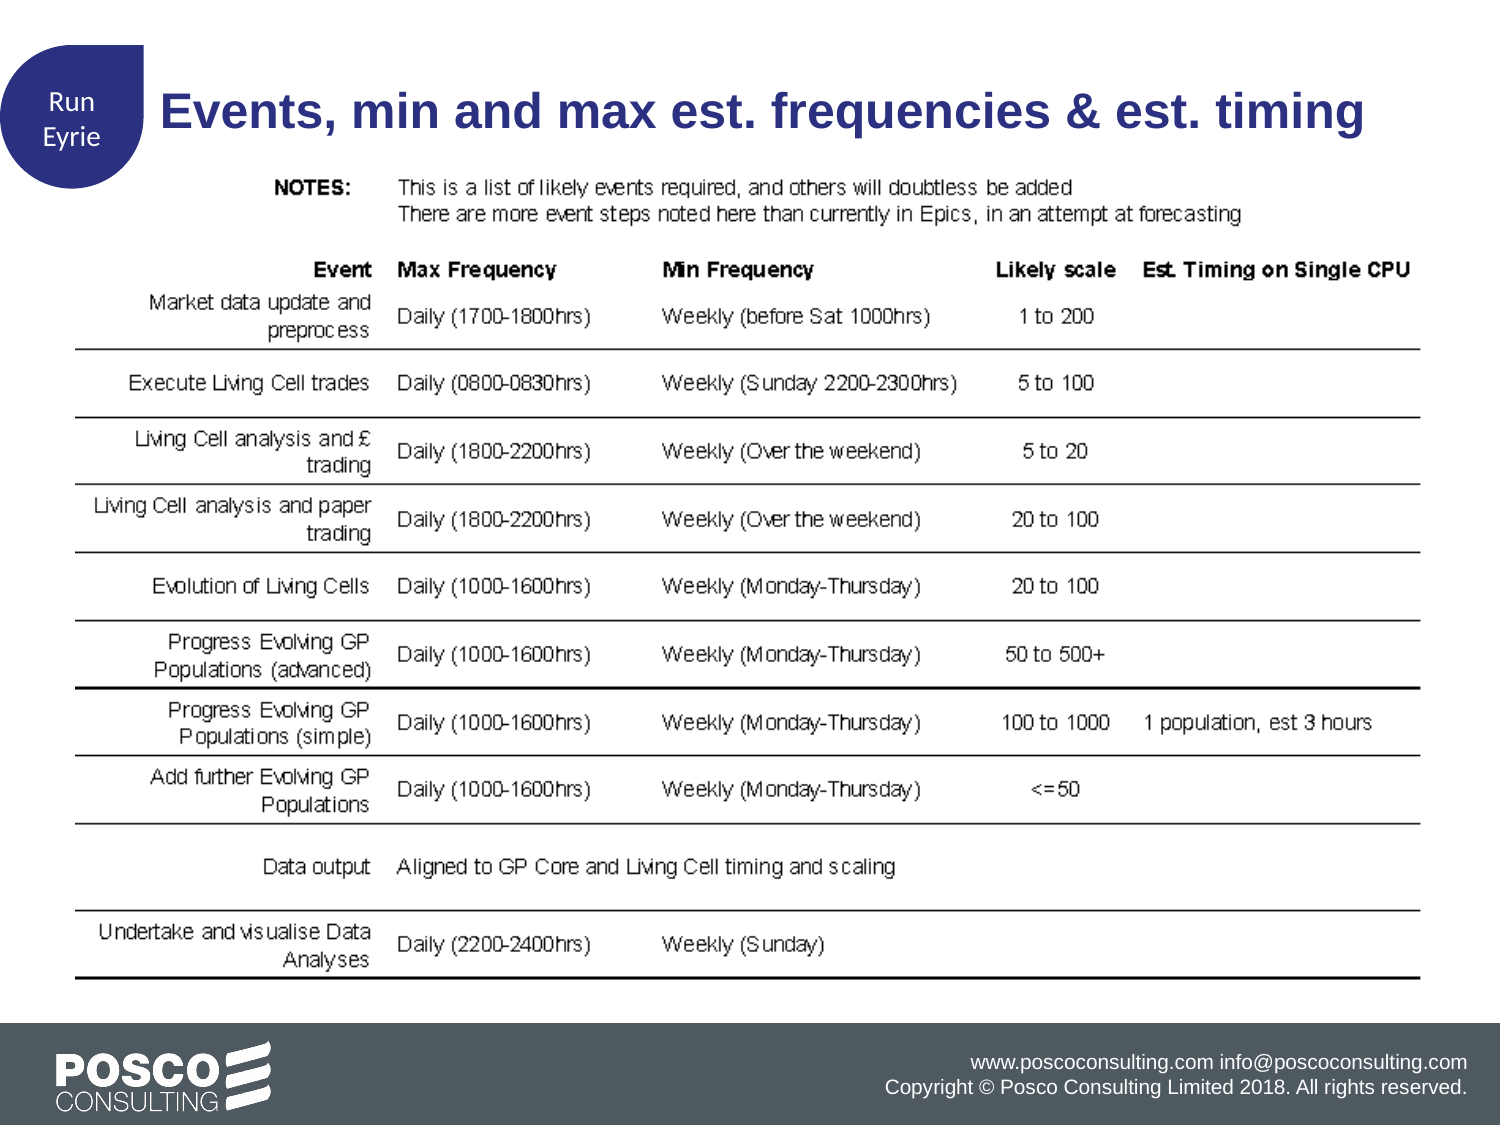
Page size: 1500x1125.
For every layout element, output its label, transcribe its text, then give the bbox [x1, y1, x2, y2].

picture [53, 1038, 274, 1113]
picture [74, 172, 1444, 1009]
text_box Run Eyrie [0, 45, 144, 189]
text_box Events, min and max est. frequencies & est. timing [120, 45, 1425, 171]
